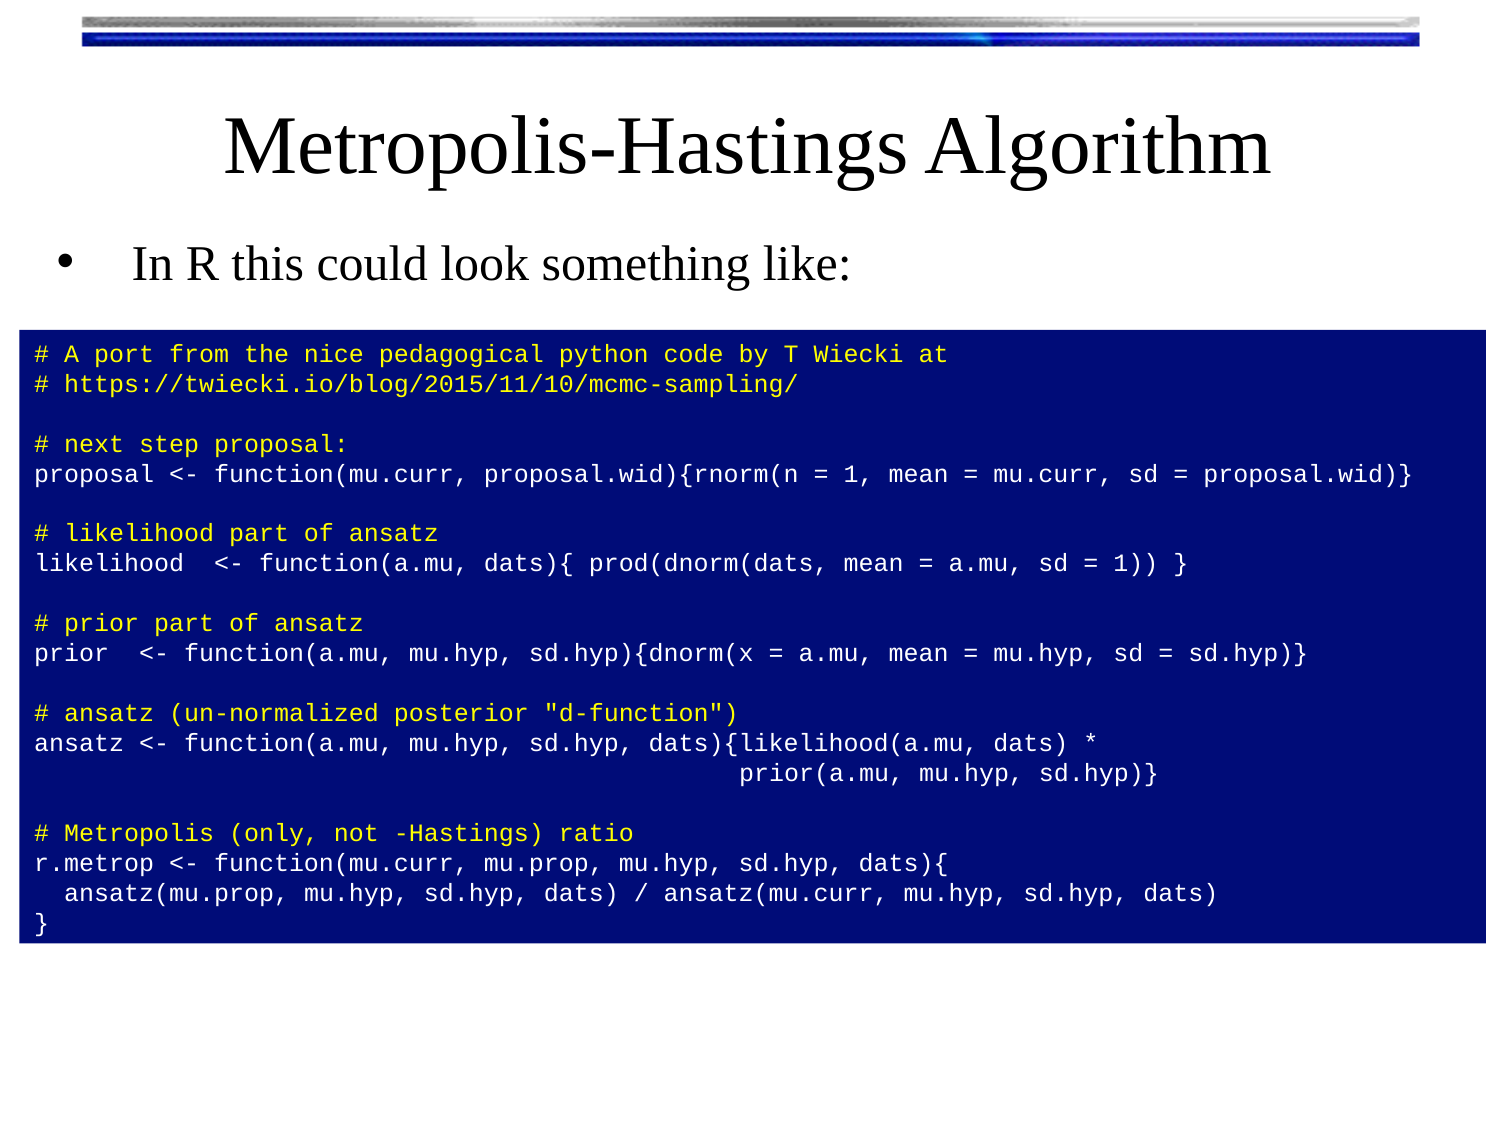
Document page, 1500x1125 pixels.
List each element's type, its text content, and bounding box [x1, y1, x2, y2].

text_box Metropolis-Hastings Algorithm [10, 47, 1486, 233]
picture [79, 12, 1426, 52]
text_box # A port from the nice pedagogical python code by T Wiecki at # https://twiecki.io/blog/2015/11/10/mcmc-sampling/ # next step proposal: proposal <- function(mu.curr, proposal.wid){rnorm(n = 1, mean = mu.curr, sd = proposal.wid)} # likelihood part of ansatz likelihood <- function(a.mu, dats){ prod(dnorm(dats, mean = a.mu, sd = 1)) } # prior part of ansatz prior <- function(a.mu, mu.hyp, sd.hyp){dnorm(x = a.mu, mean = mu.hyp, sd = sd.hyp)} # ansatz (un-normalized posterior "d-function") ansatz <- function(a.mu, mu.hyp, sd.hyp, dats){likelihood(a.mu, dats) * prior(a.mu, mu.hyp, sd.hyp)} # Metropolis (only, not -Hastings) ratio r.metrop <- function(mu.curr, mu.prop, mu.hyp, sd.hyp, dats){ ansatz(mu.prop, mu.hyp, sd.hyp, dats) / ansatz(mu.curr, mu.hyp, sd.hyp, dats) } [19, 329, 1486, 944]
text_box In R this could look something like: [41, 223, 1468, 298]
